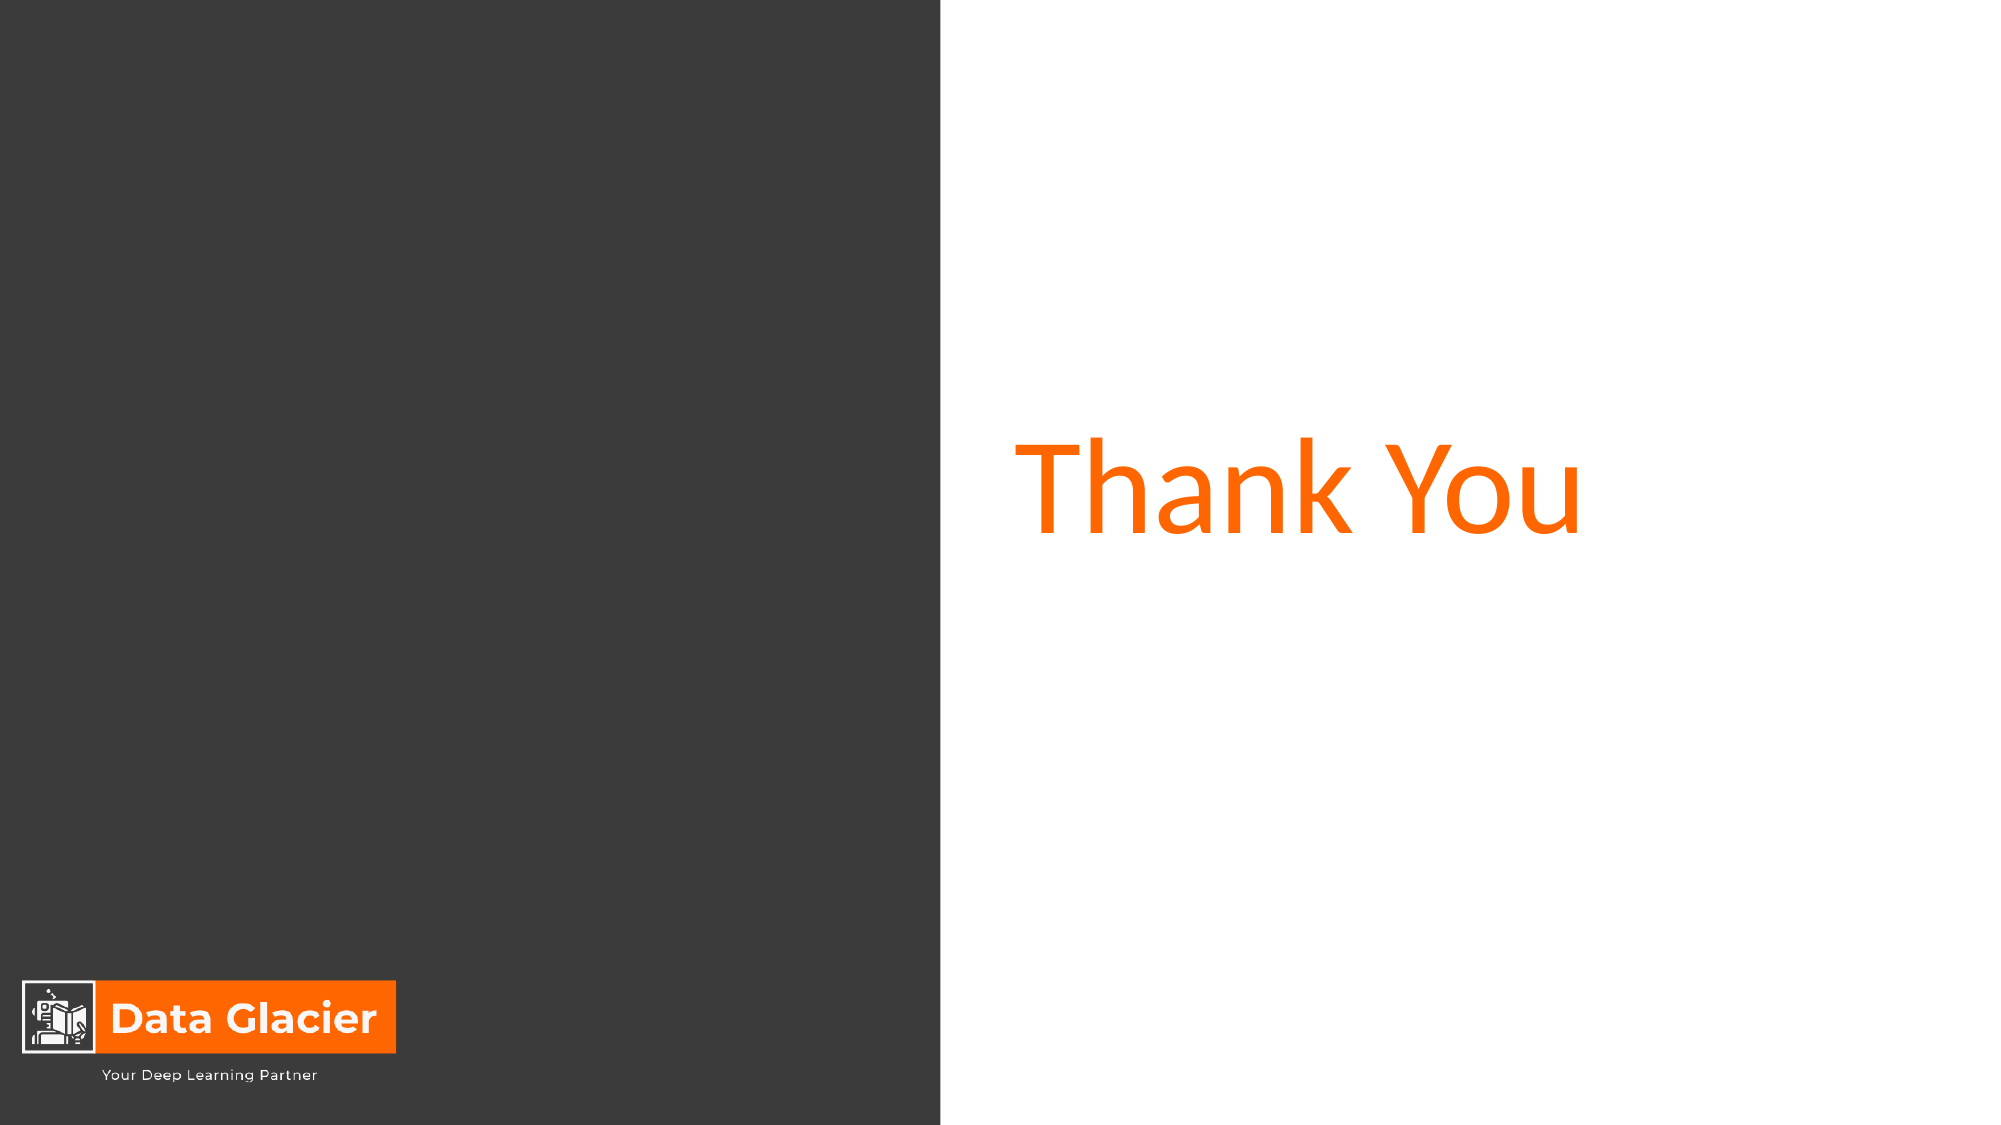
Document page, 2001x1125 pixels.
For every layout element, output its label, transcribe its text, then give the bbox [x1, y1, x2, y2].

picture [18, 840, 400, 1125]
title [0, 0, 941, 1125]
subtitle Thank You [941, 407, 1758, 679]
